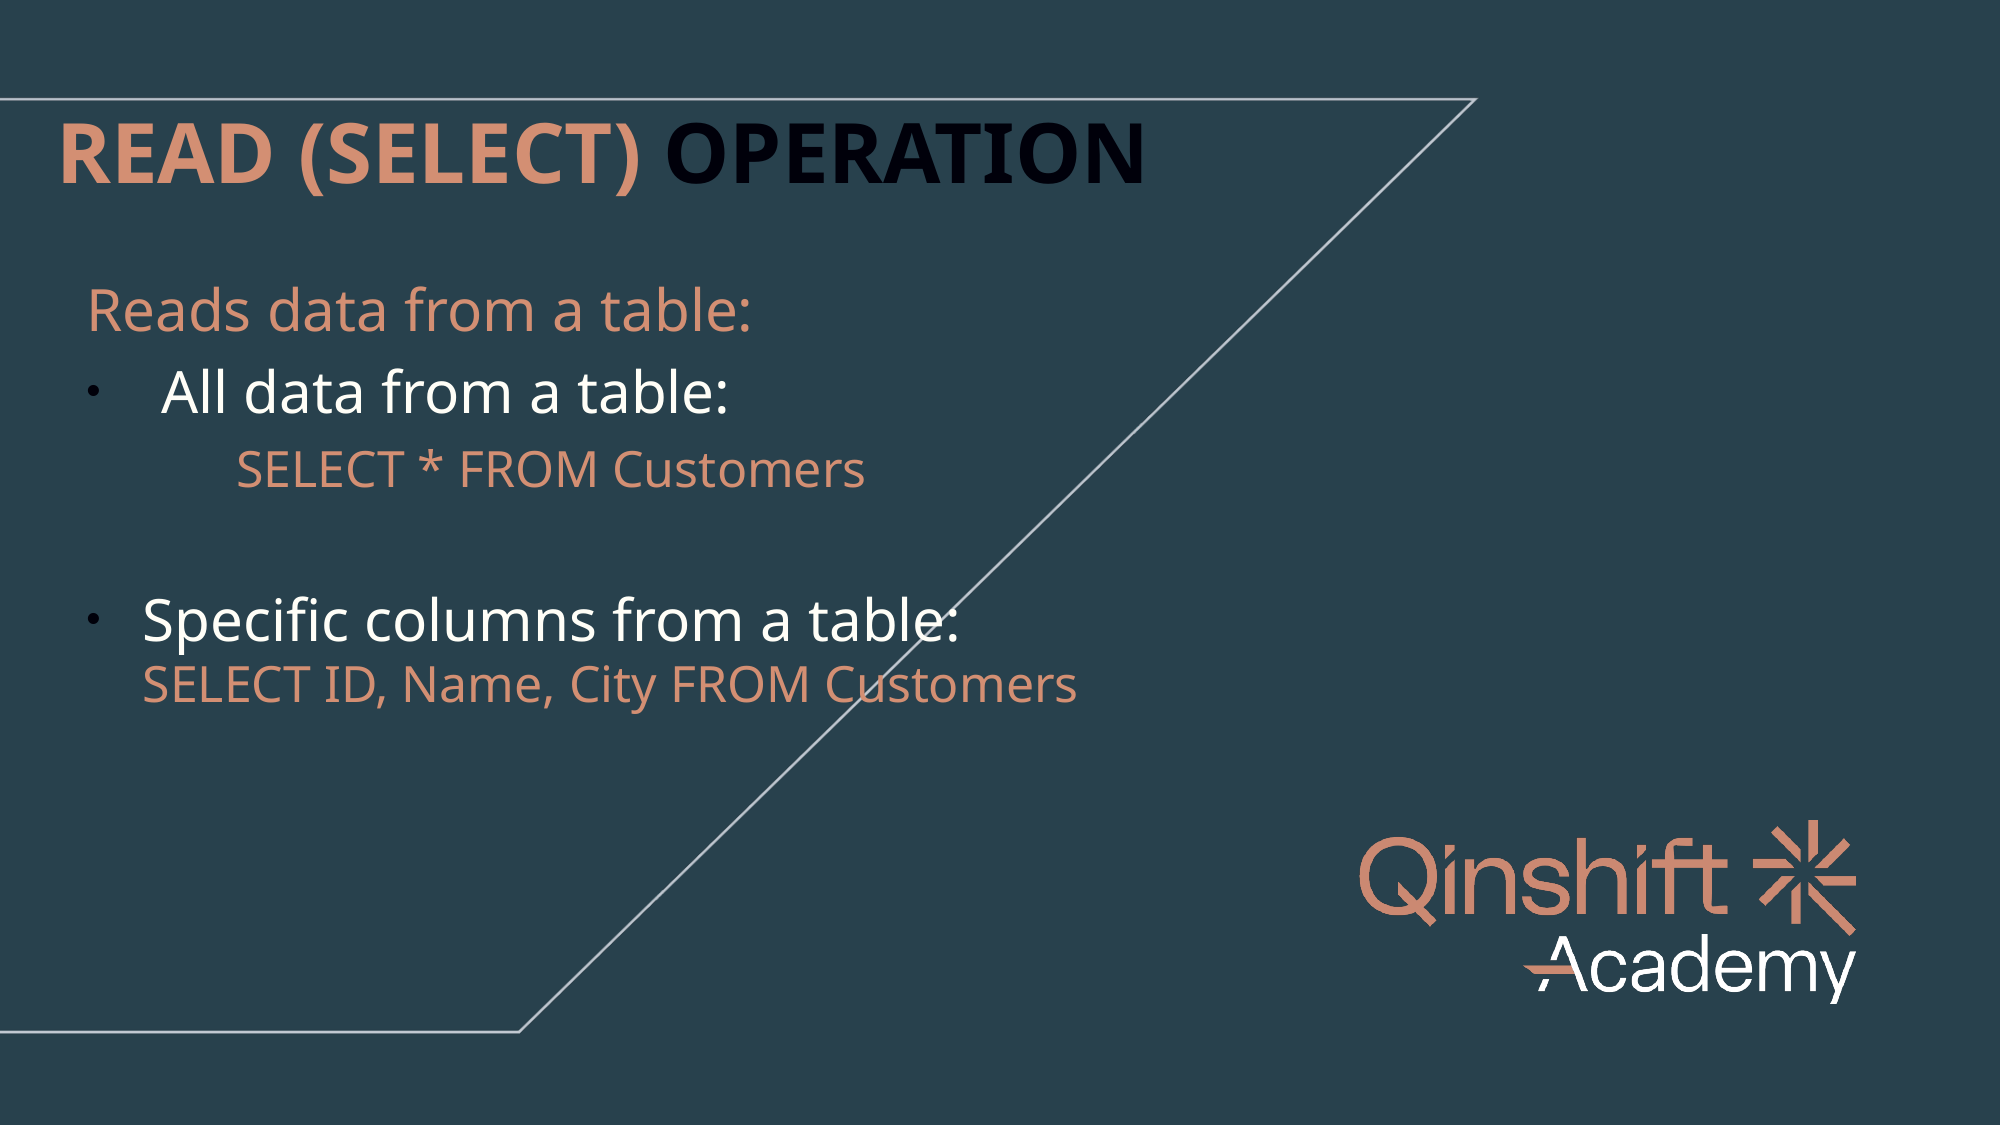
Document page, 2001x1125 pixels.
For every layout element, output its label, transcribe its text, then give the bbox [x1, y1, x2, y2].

text_box [31, 242, 1184, 971]
picture [0, 78, 1857, 1056]
text_box Reads data from a table: All data from a table: SELECT * FROM Customers Specific columns from a table: SELECT ID, Name, City FROM Customers [56, 267, 1209, 996]
text_box READ (SELECT) OPERATION [44, 88, 1308, 212]
